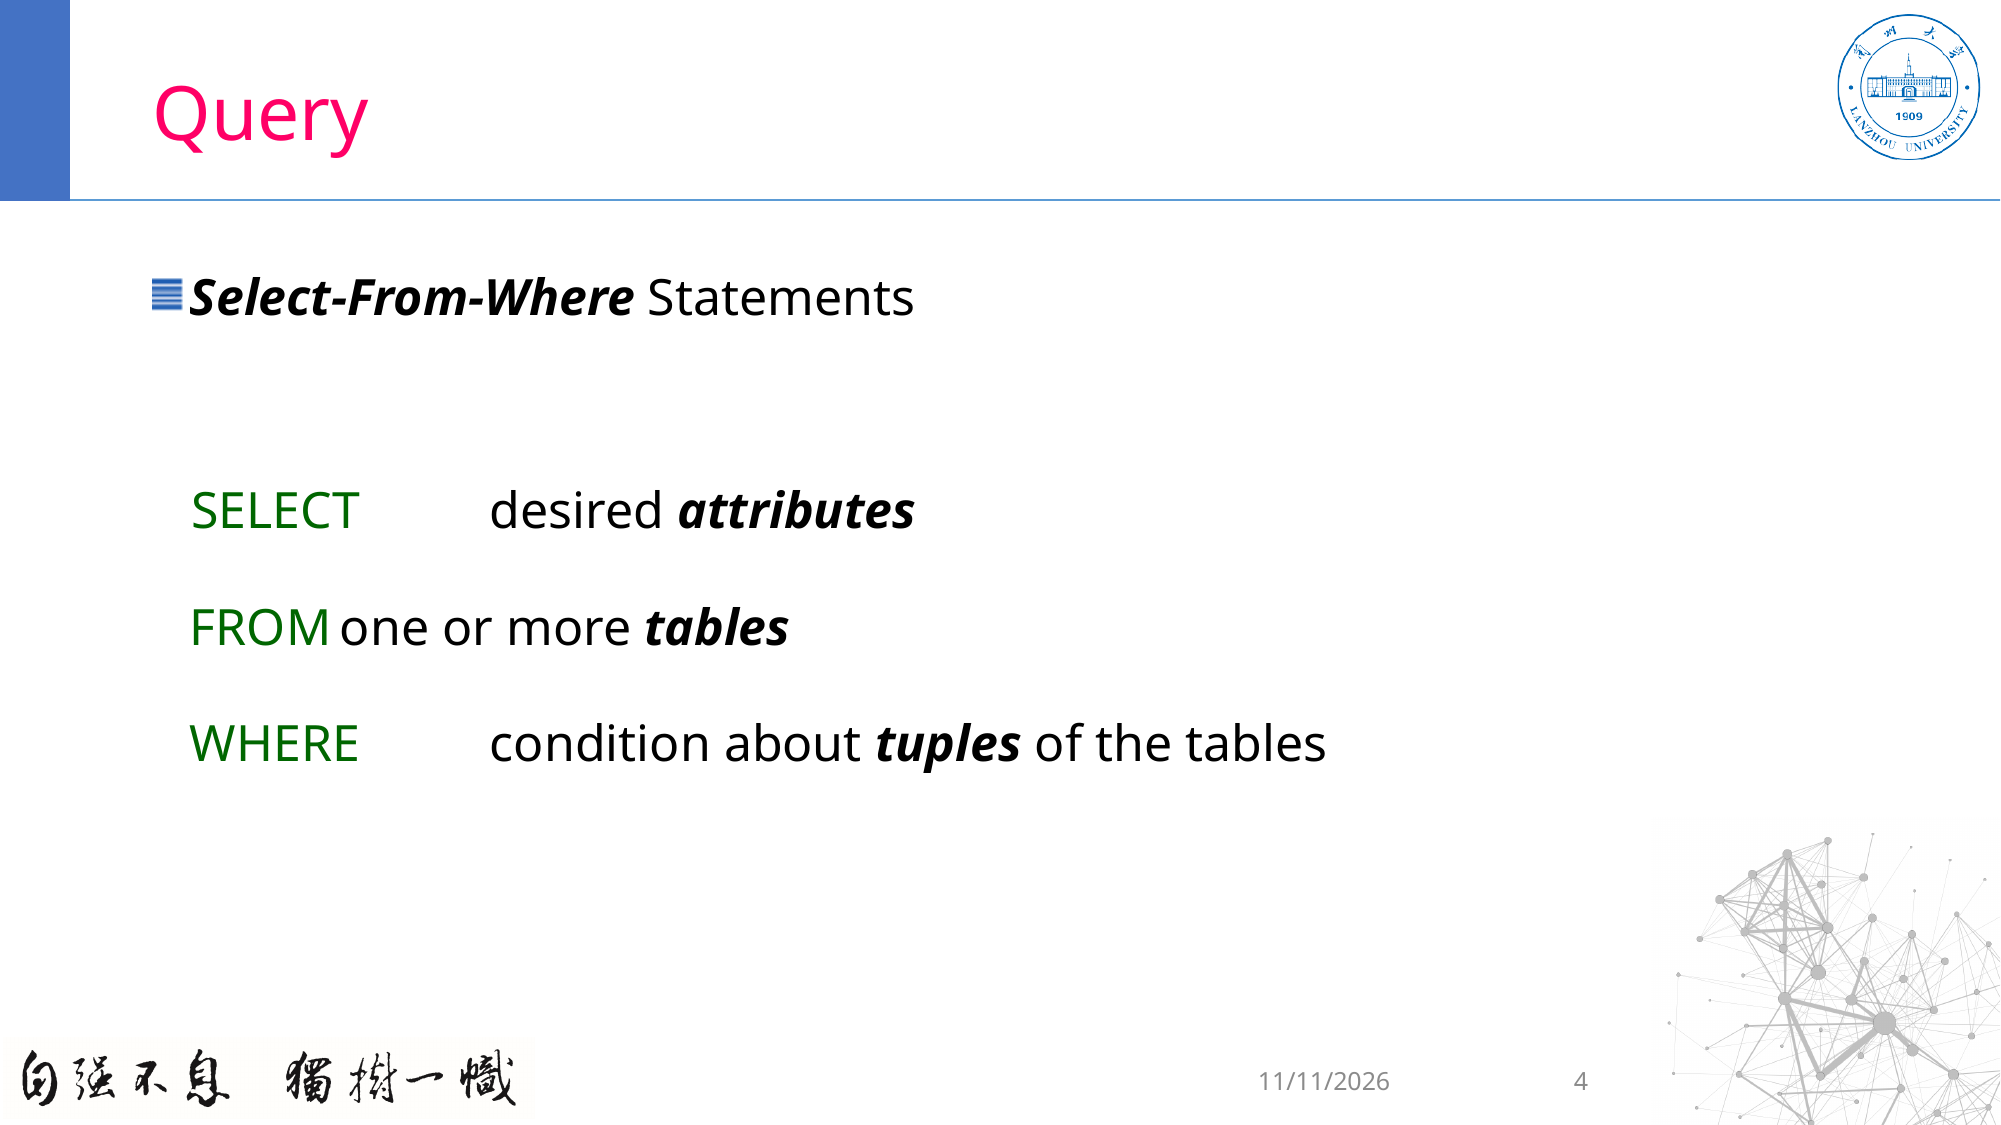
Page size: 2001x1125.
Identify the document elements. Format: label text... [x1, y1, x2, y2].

picture [1837, 14, 1998, 160]
list Select-From-Where Statements SELECT desired attributes FROM one or more tables WHERE condition about tuples of the tables [137, 243, 1863, 1014]
picture [152, 277, 188, 313]
picture [3, 1037, 535, 1119]
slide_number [1242, 1052, 1494, 1113]
title Query [137, 33, 1863, 200]
picture [1651, 817, 2001, 1125]
slide_number 4 [1498, 1052, 1603, 1113]
